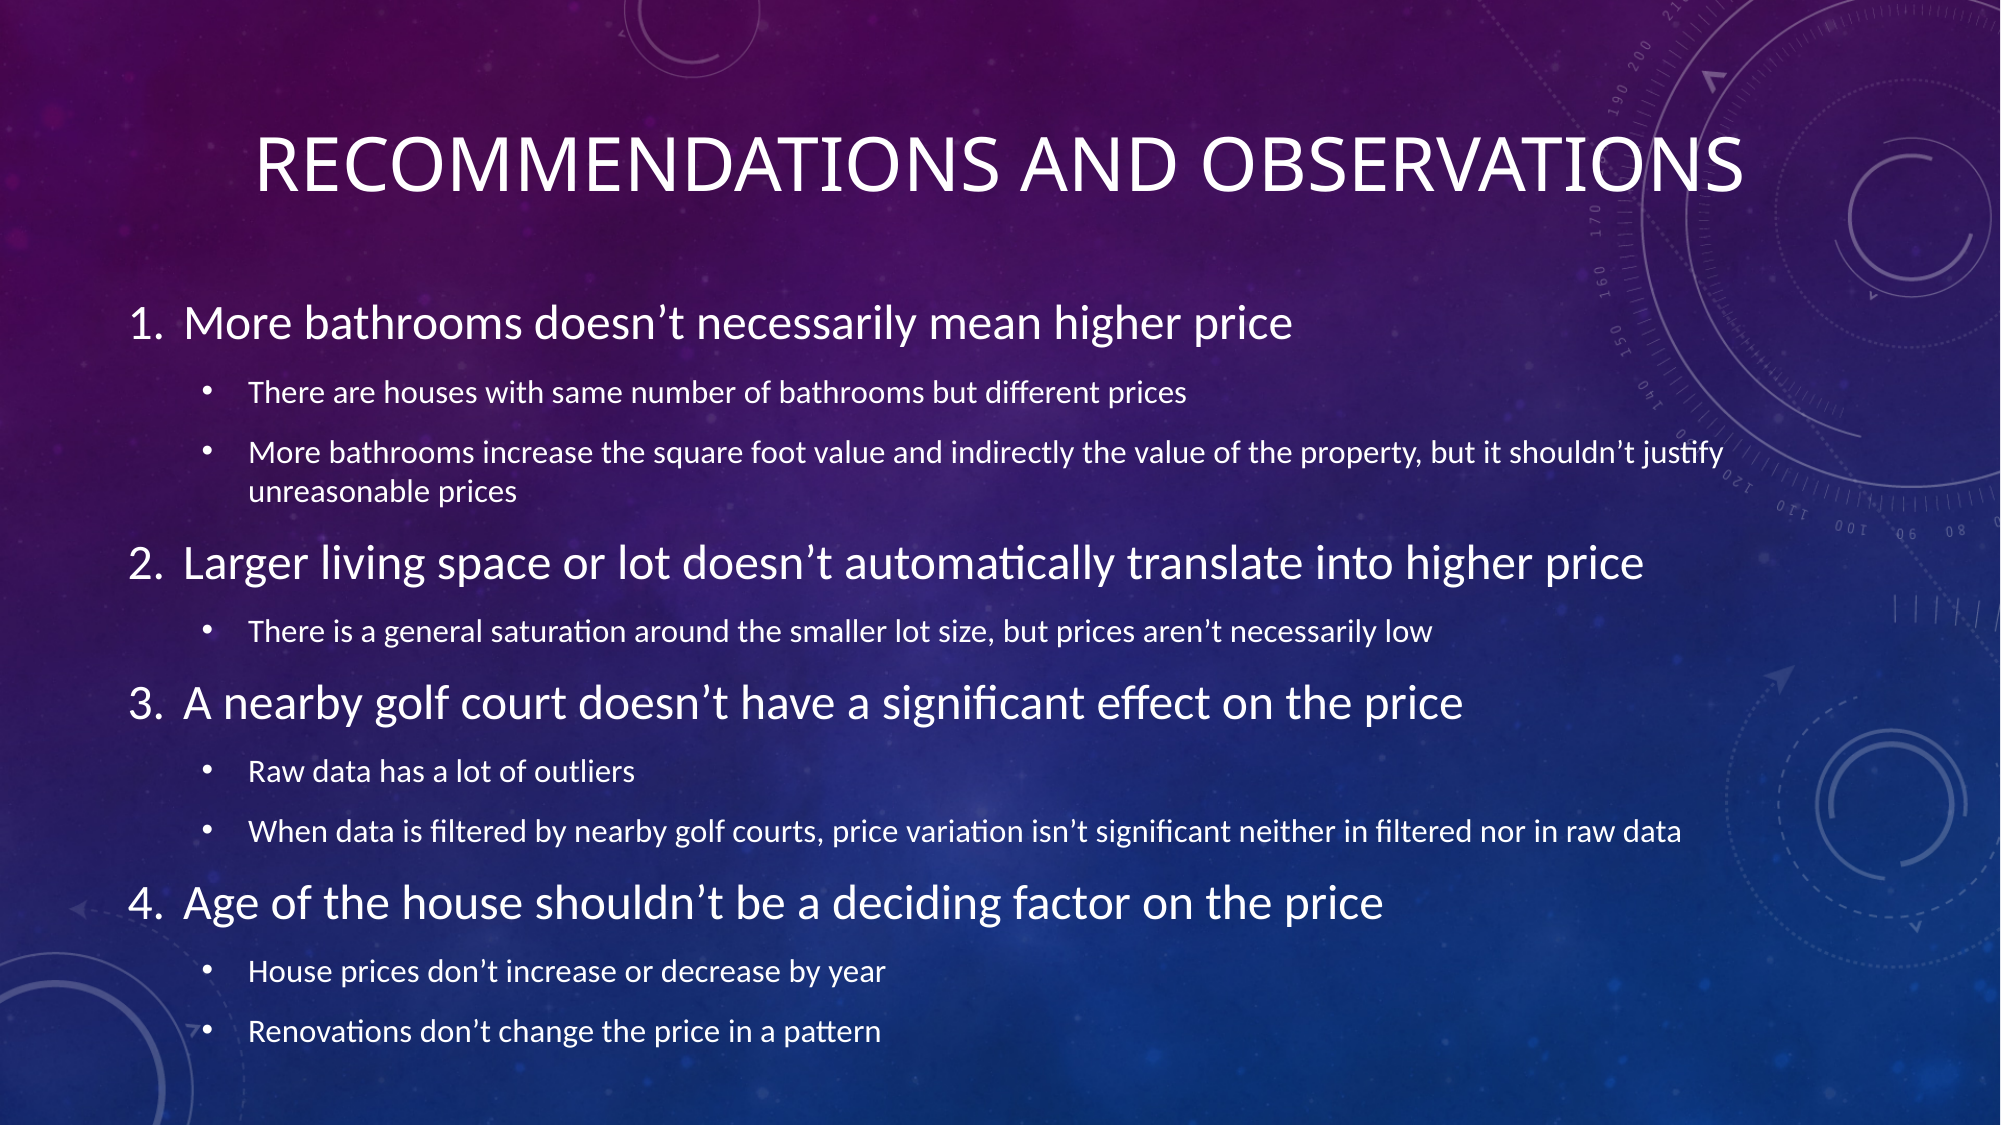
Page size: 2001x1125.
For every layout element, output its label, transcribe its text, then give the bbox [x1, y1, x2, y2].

title Recommendations and observations [169, 41, 1831, 281]
picture [0, 0, 2001, 1125]
list More bathrooms doesn’t necessarily mean higher price There are houses with same number of bathrooms but different prices More bathrooms increase the square foot value and indirectly the value of the property, but it shouldn’t justify unreasonable prices Larger living space or lot doesn’t automatically translate into higher price There is a general saturation around the smaller lot size, but prices aren’t necessarily low A nearby golf court doesn’t have a significant effect on the price Raw data has a lot of outliers When data is filtered by nearby golf courts, price variation isn’t significant neither in filtered nor in raw data Age of the house shouldn’t be a deciding factor on the price House prices don’t increase or decrease by year Renovations don’t change the price in a pattern [112, 280, 1775, 1059]
